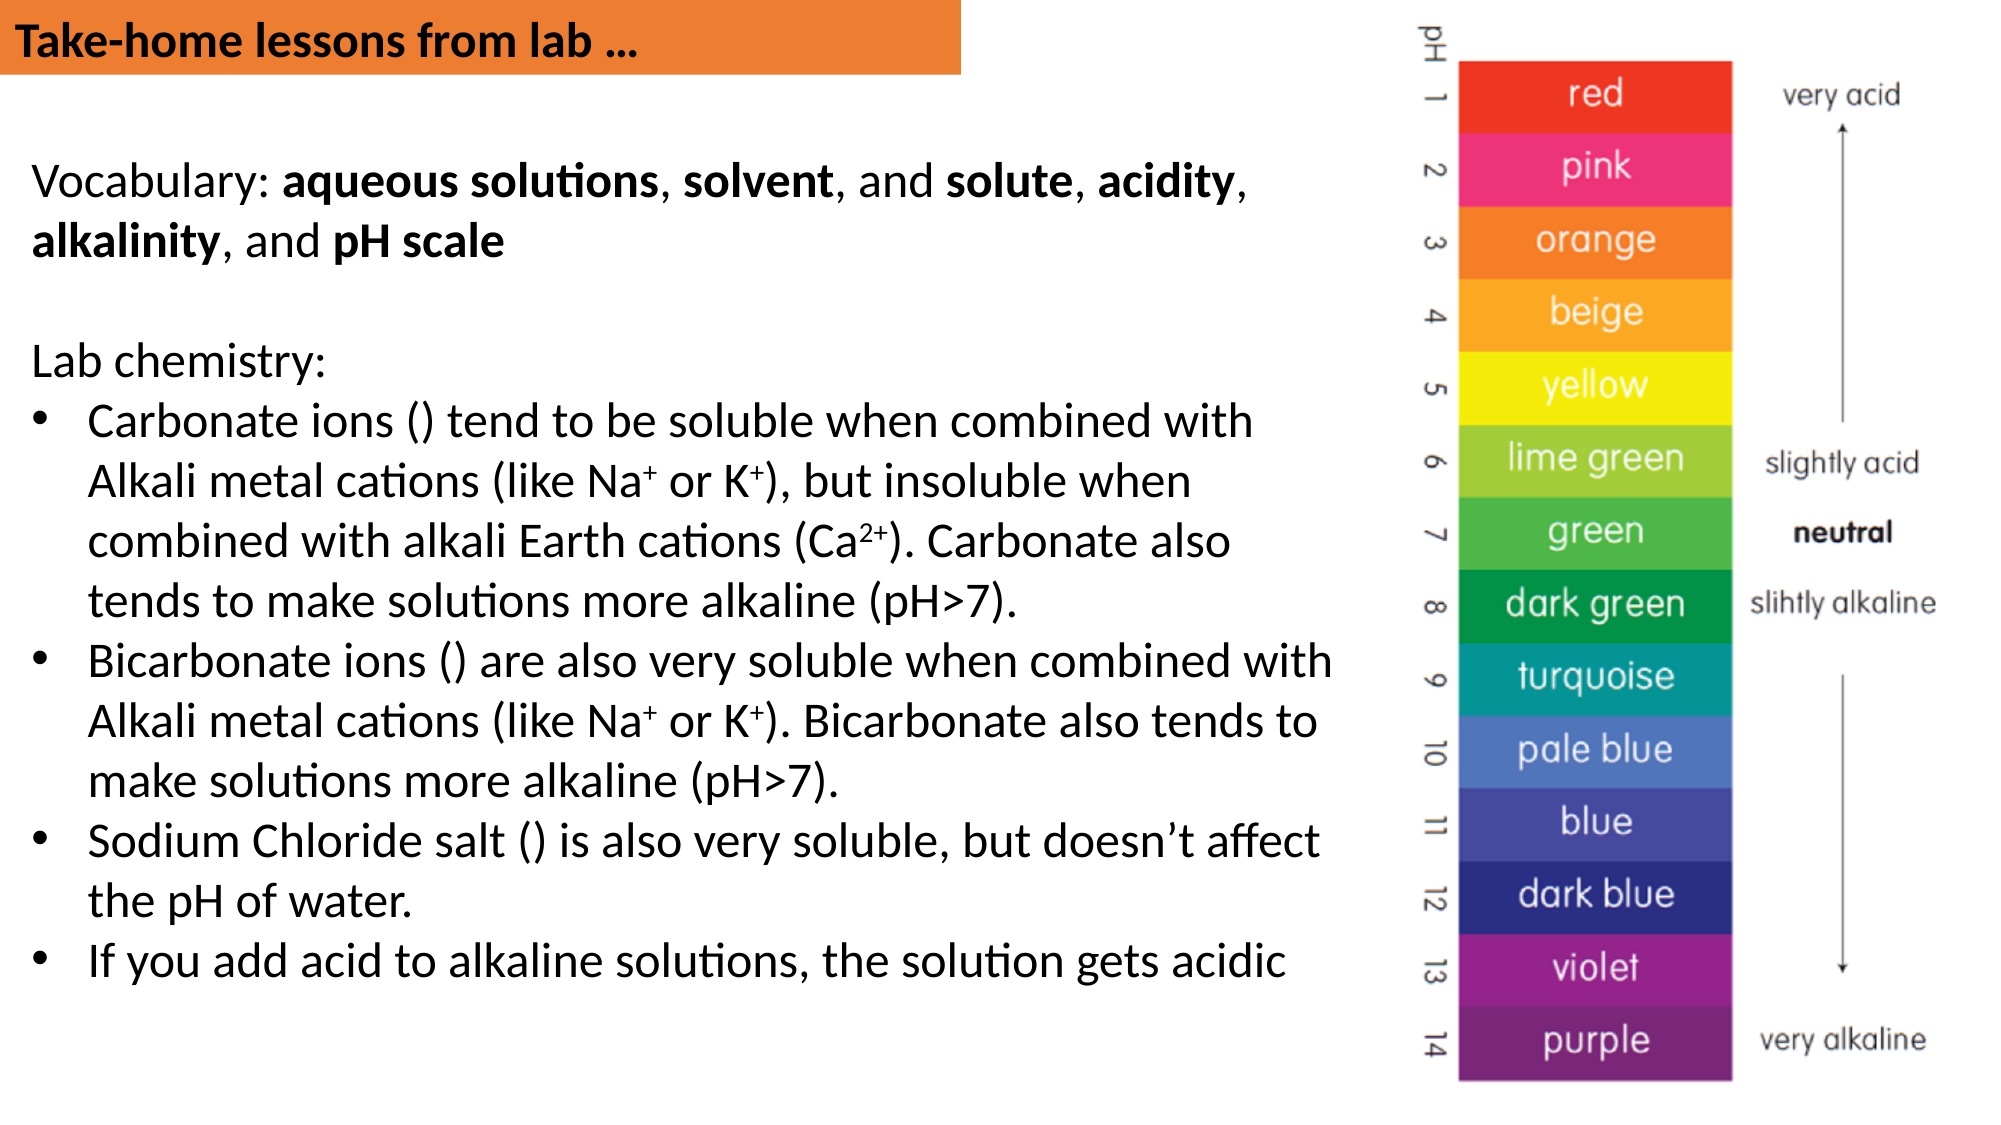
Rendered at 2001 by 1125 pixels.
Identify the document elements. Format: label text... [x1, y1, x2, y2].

picture [1106, 1, 2000, 1124]
text_box Take-home lessons from lab … [0, 0, 961, 75]
